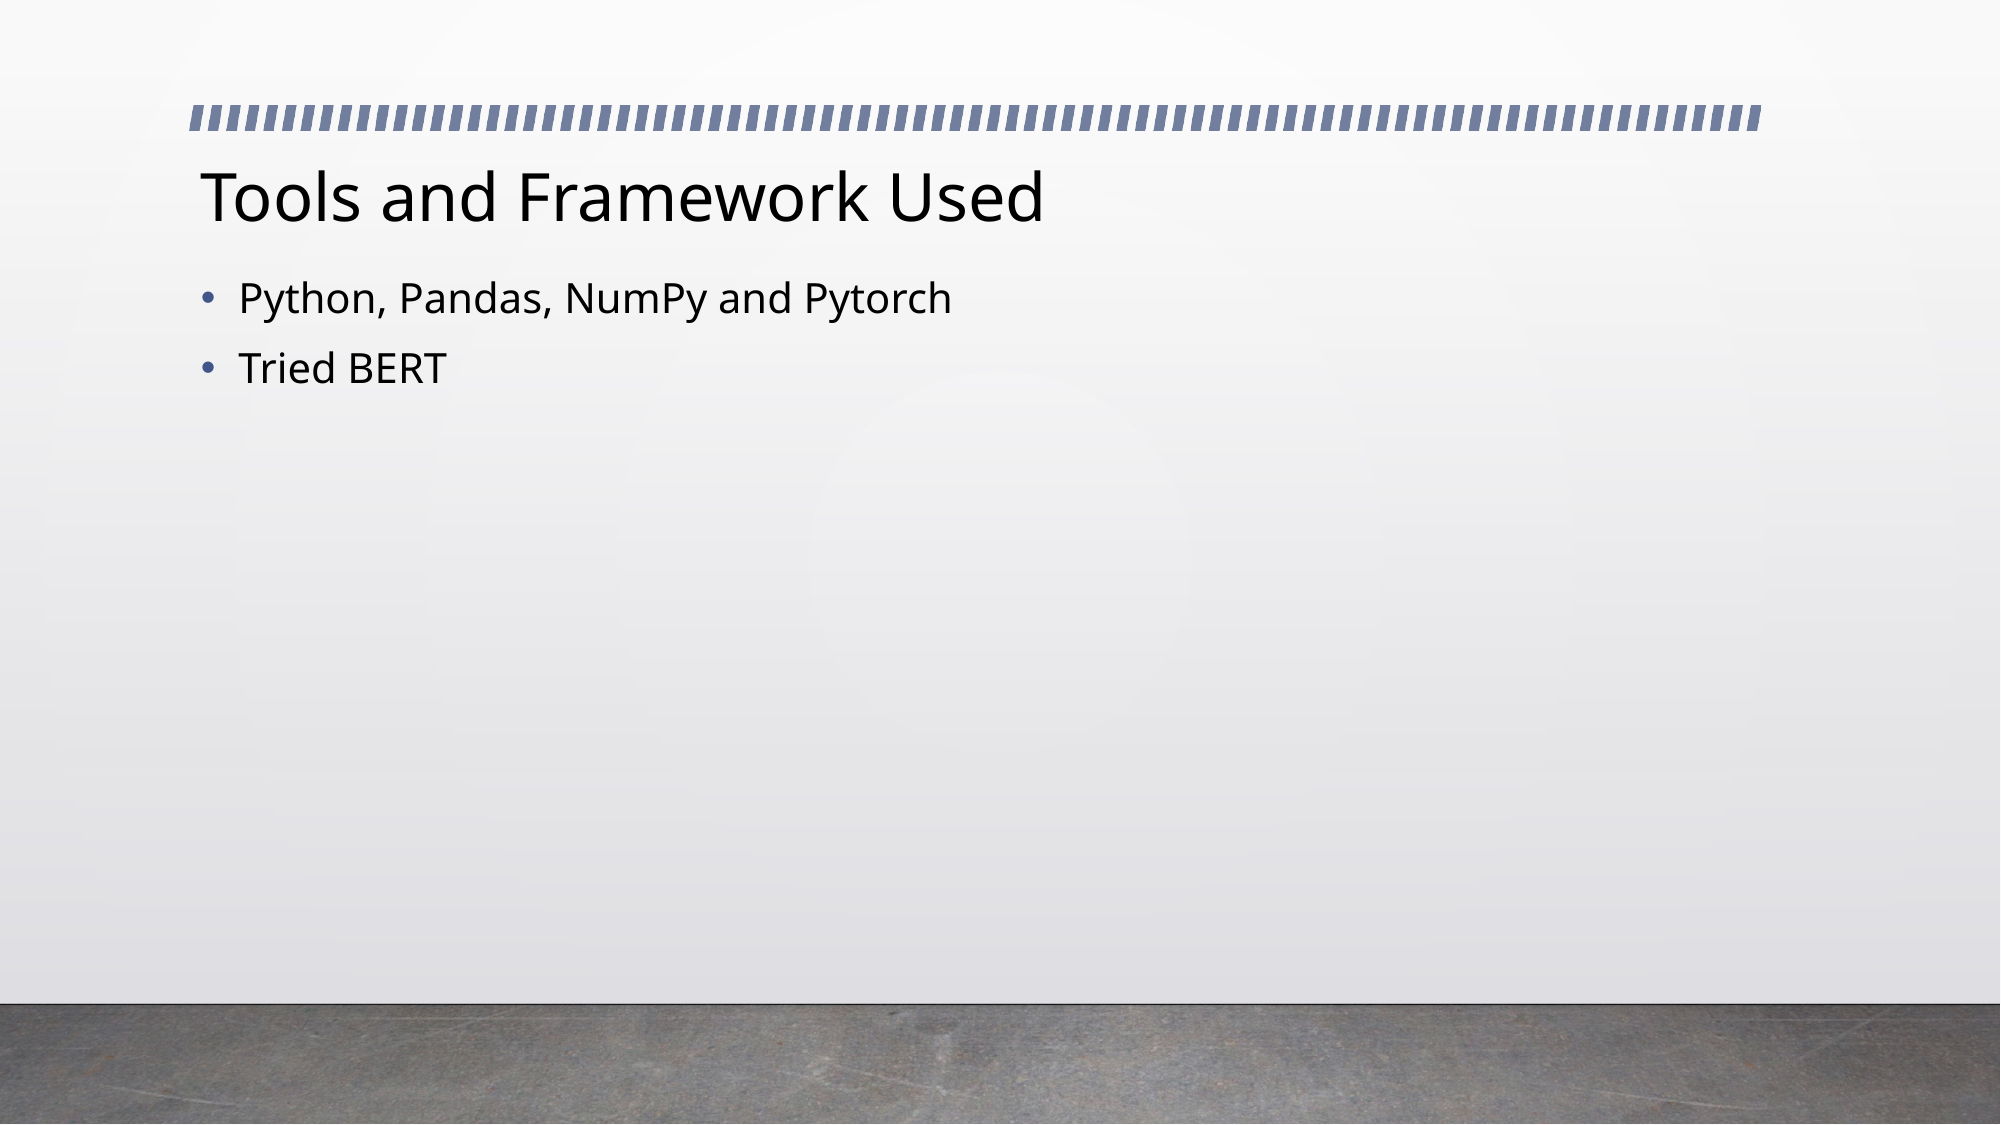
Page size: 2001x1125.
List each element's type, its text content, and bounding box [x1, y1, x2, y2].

picture [0, 1004, 2000, 1124]
list Python, Pandas, NumPy and Pytorch Tried BERT [110, 254, 1848, 969]
title Tools and Framework Used [185, 156, 1761, 248]
